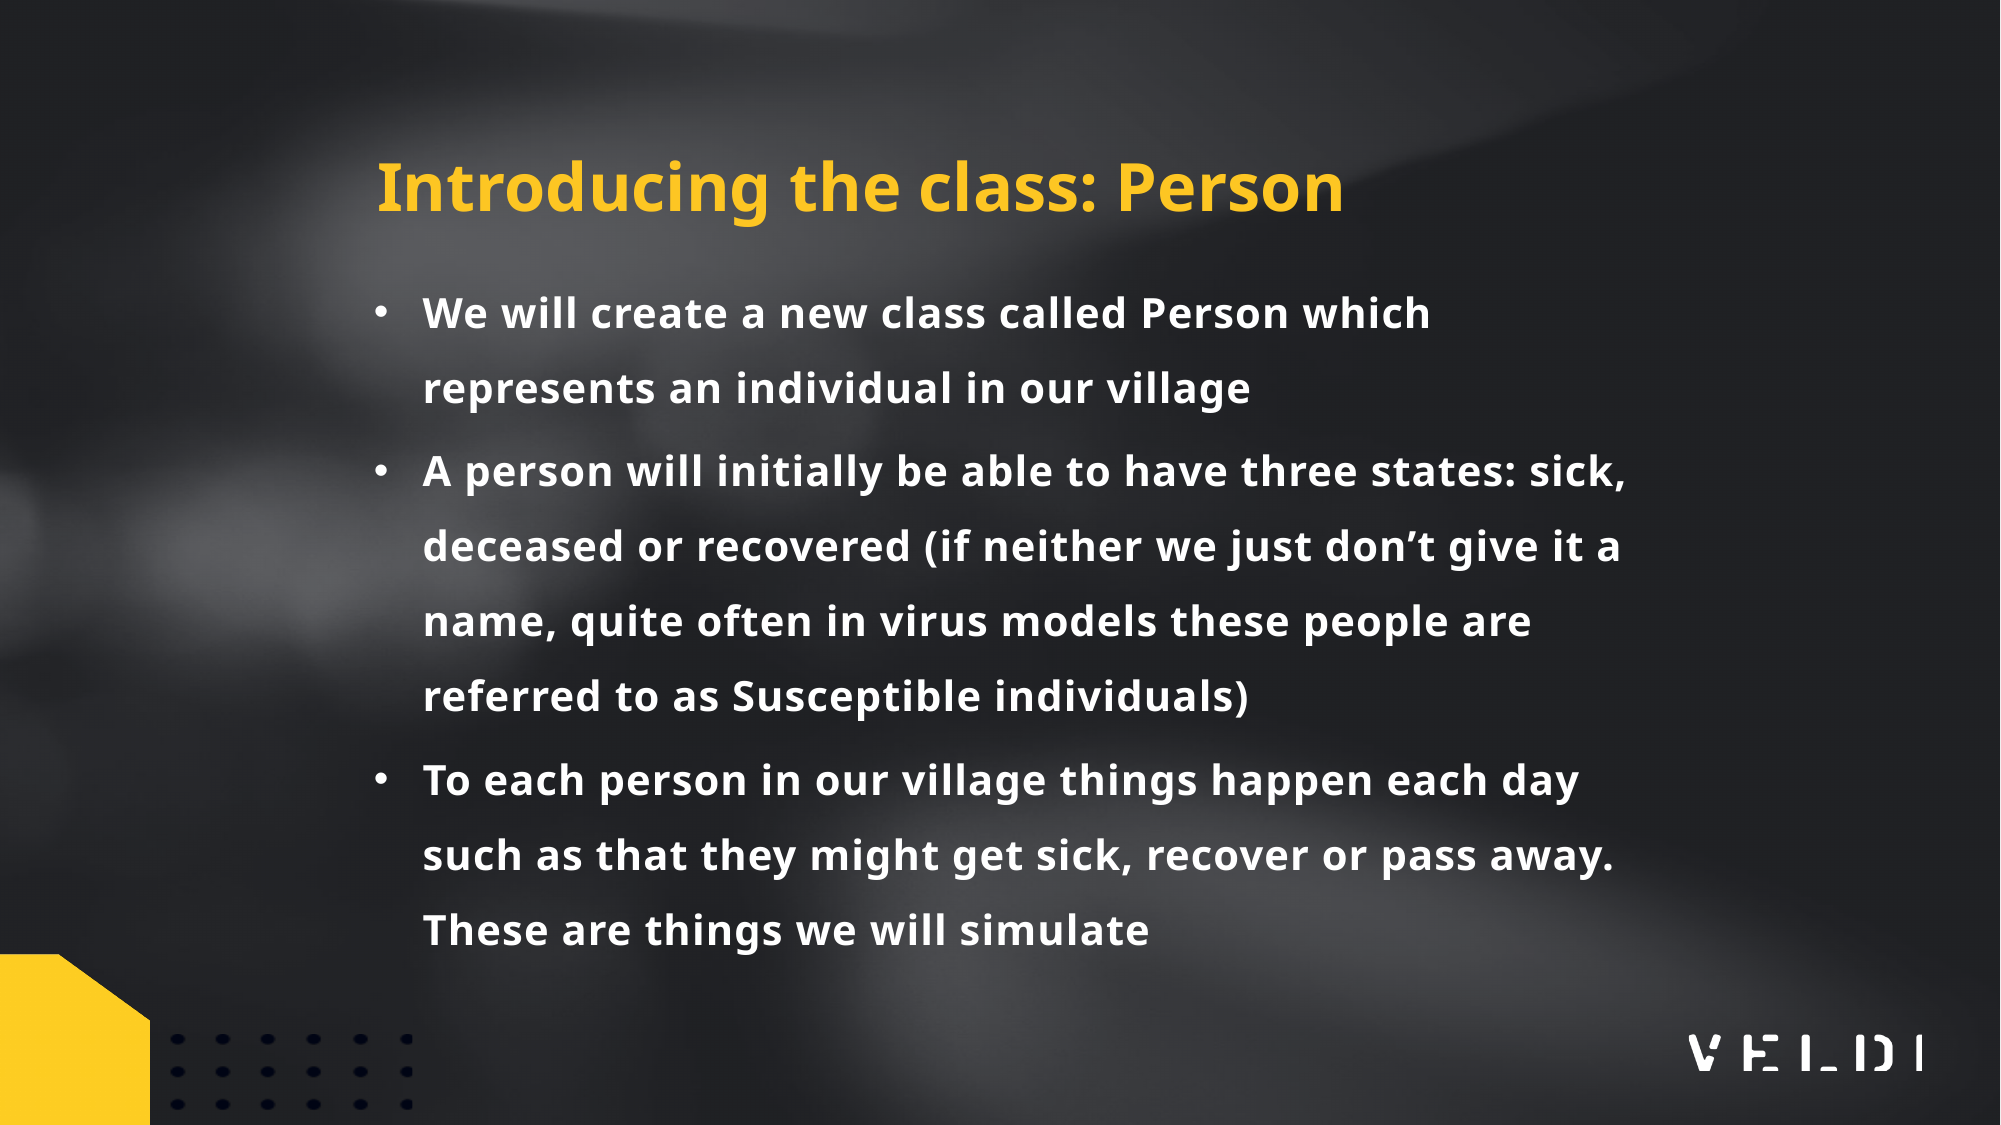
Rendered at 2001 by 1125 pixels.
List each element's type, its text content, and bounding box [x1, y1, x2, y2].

text_box Introducing the class: Person [362, 136, 1638, 238]
text_box We will create a new class called Person which represents an individual in our village A person will initially be able to have three states: sick, deceased or recovered (if neither we just don’t give it a name, quite often in virus models these people are referred to as Susceptible individuals) To each person in our village things happen each day such as that they might get sick, recover or pass away. These are things we will simulate [283, 254, 1659, 955]
